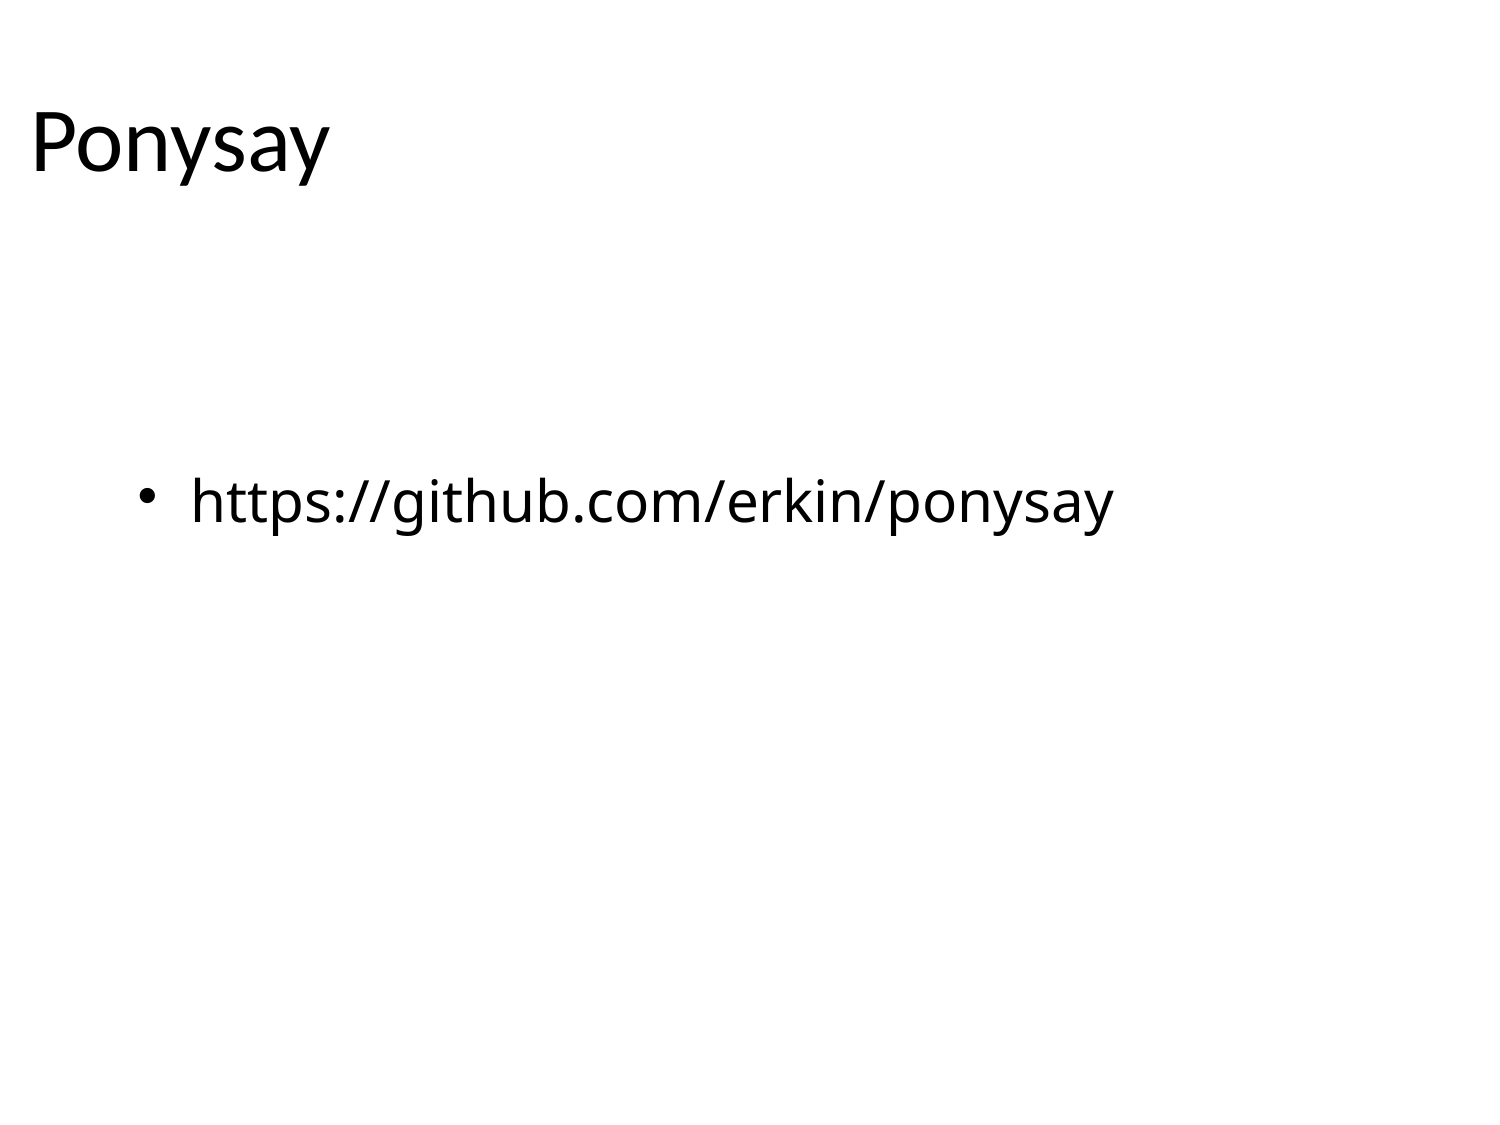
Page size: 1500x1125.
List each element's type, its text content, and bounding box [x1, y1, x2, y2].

text_box https://github.com/erkin/ponysay [120, 464, 1470, 540]
text_box Ponysay [30, 60, 825, 210]
